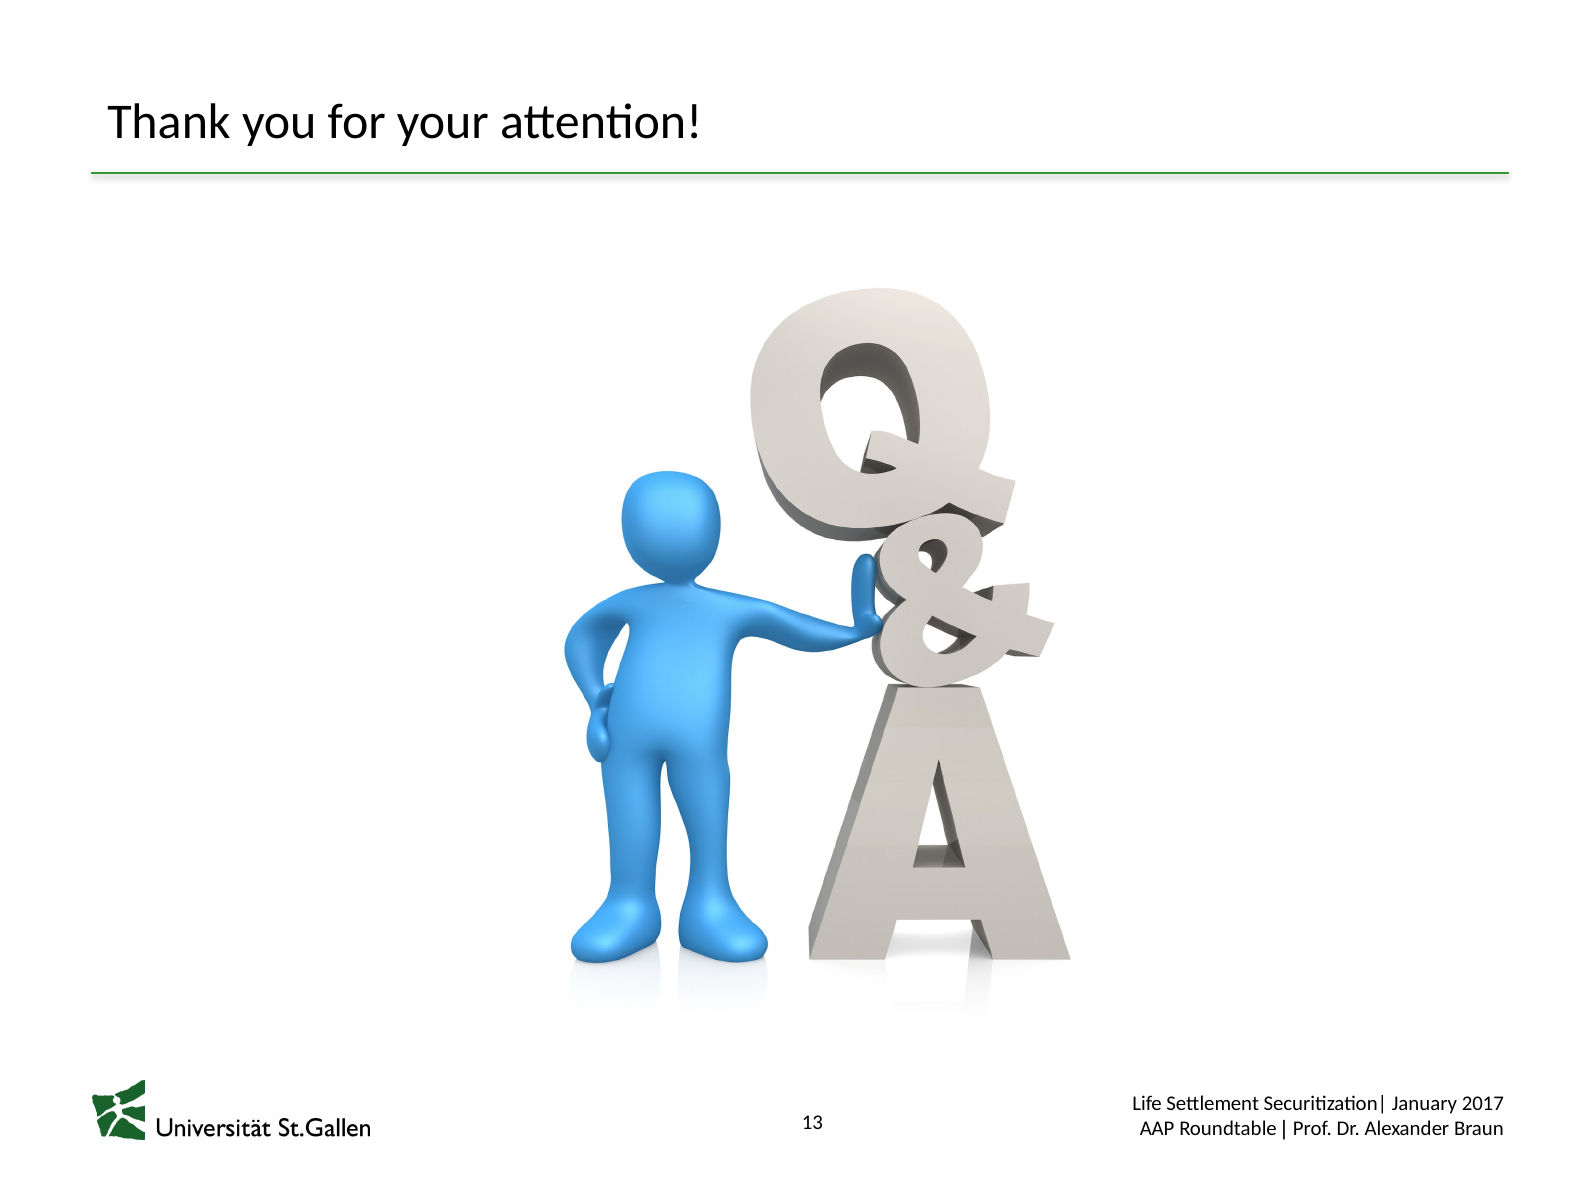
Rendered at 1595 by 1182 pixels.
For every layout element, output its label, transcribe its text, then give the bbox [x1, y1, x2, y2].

title Thank you for your attention! [91, 59, 1509, 178]
picture [415, 266, 1185, 1035]
picture [92, 1080, 370, 1140]
